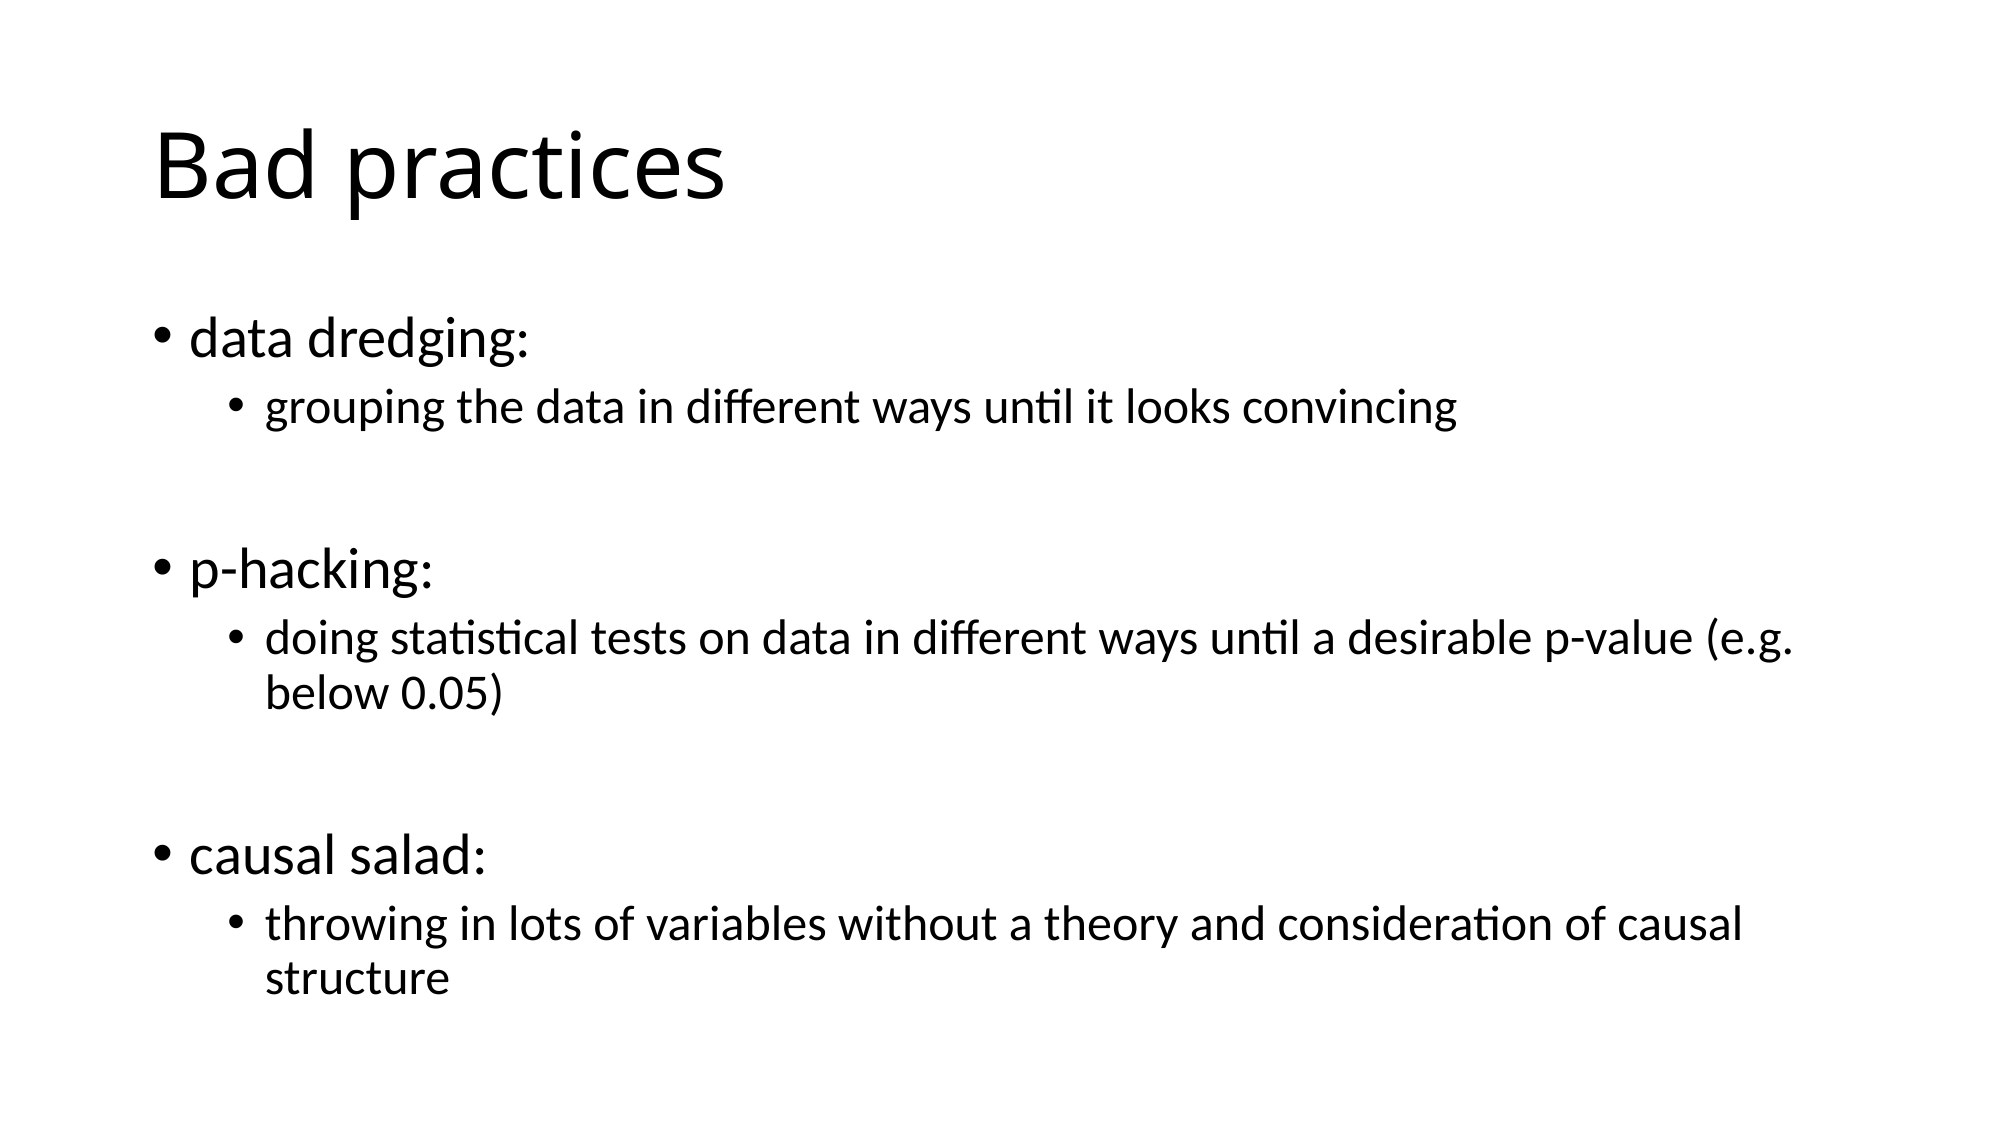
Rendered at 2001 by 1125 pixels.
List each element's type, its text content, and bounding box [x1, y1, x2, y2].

title Bad practices [137, 59, 1863, 278]
list data dredging: grouping the data in different ways until it looks convincing p-hacking: doing statistical tests on data in different ways until a desirable p-value (e.g. below 0.05) causal salad: throwing in lots of variables without a theory and consideration of causal structure [137, 299, 1863, 1014]
